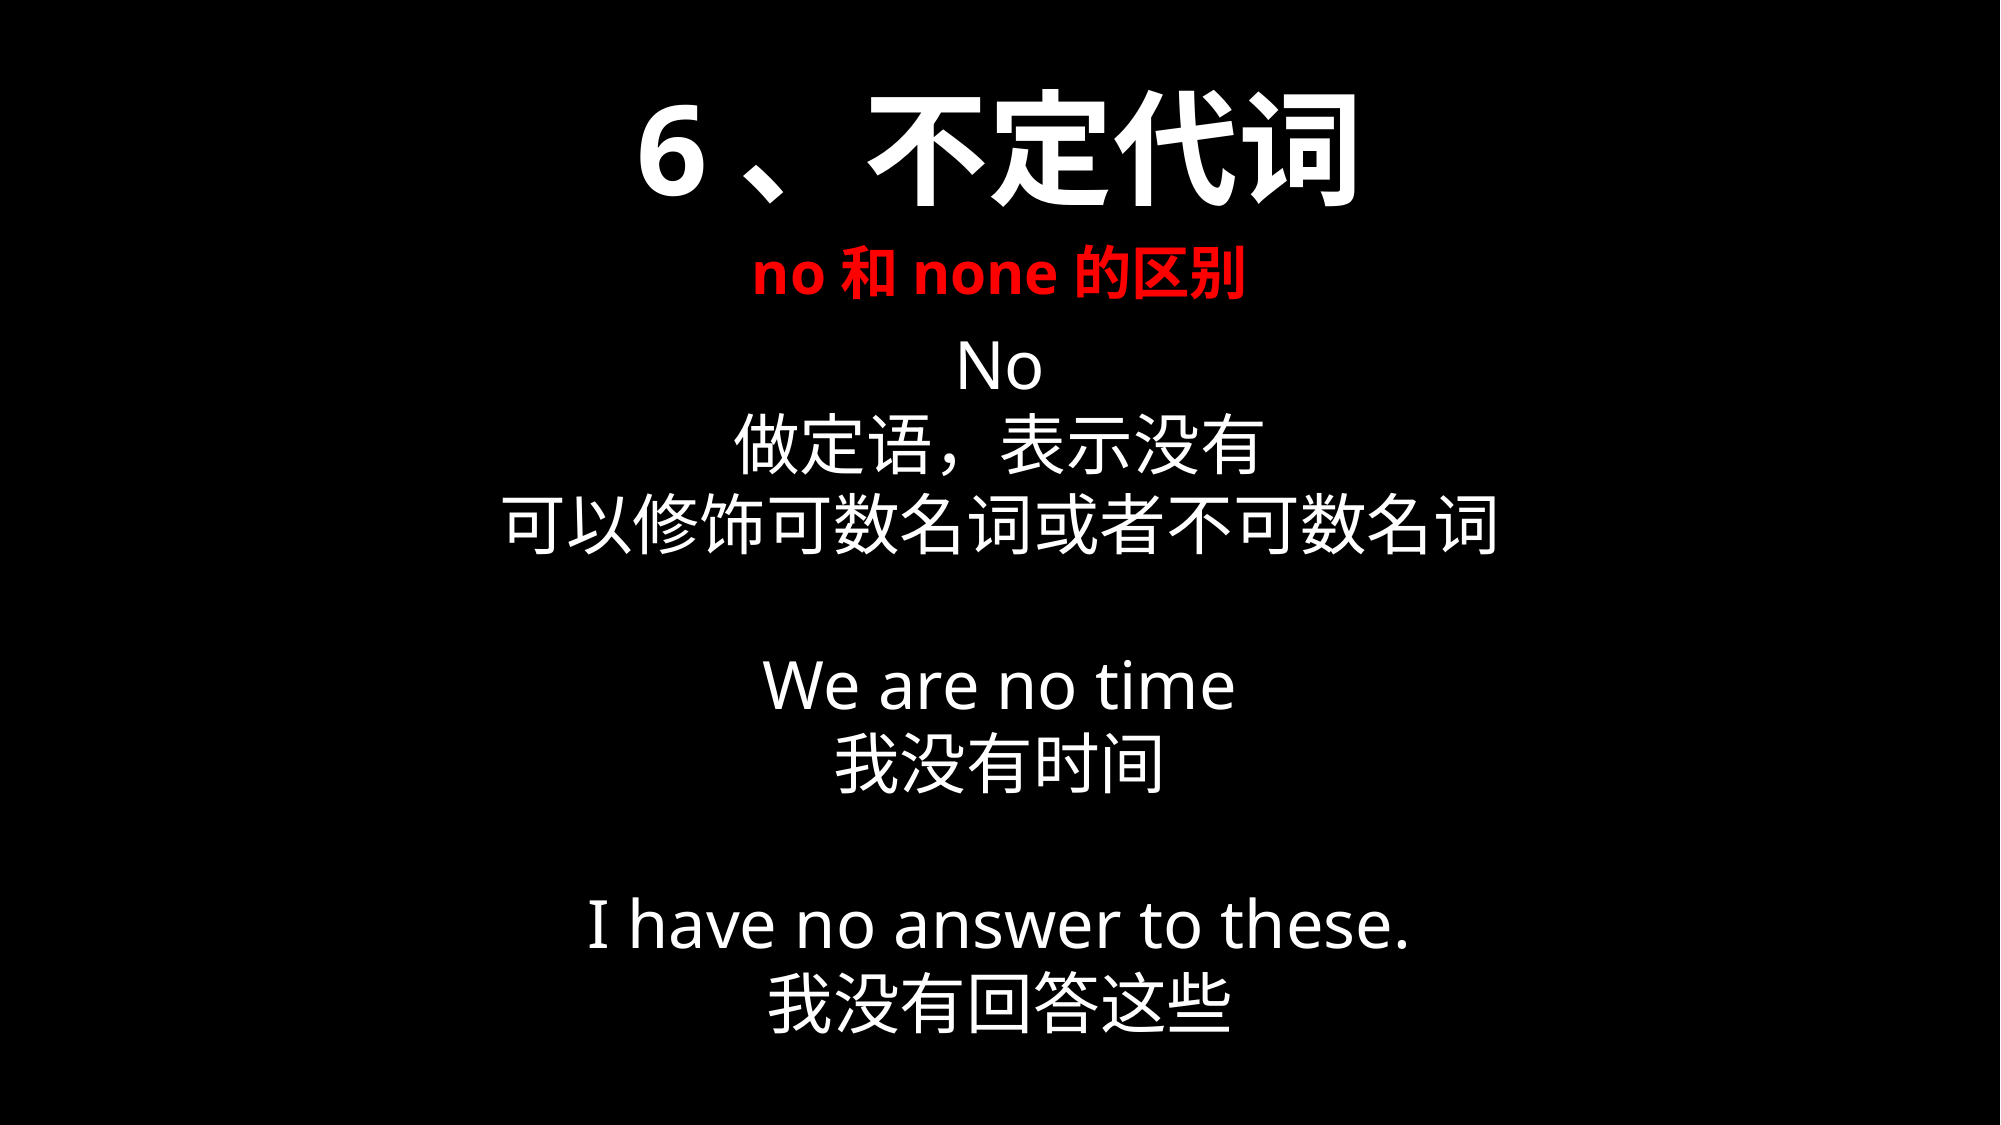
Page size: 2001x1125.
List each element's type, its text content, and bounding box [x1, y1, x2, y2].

text_box no和none的区别 [77, 229, 1922, 315]
text_box No 做定语，表示没有 可以修饰可数名词或者不可数名词 We are no time 我没有时间 I have no answer to these. 我没有回答这些 [178, 315, 1822, 1050]
text_box 6、不定代词 [622, 62, 1379, 228]
